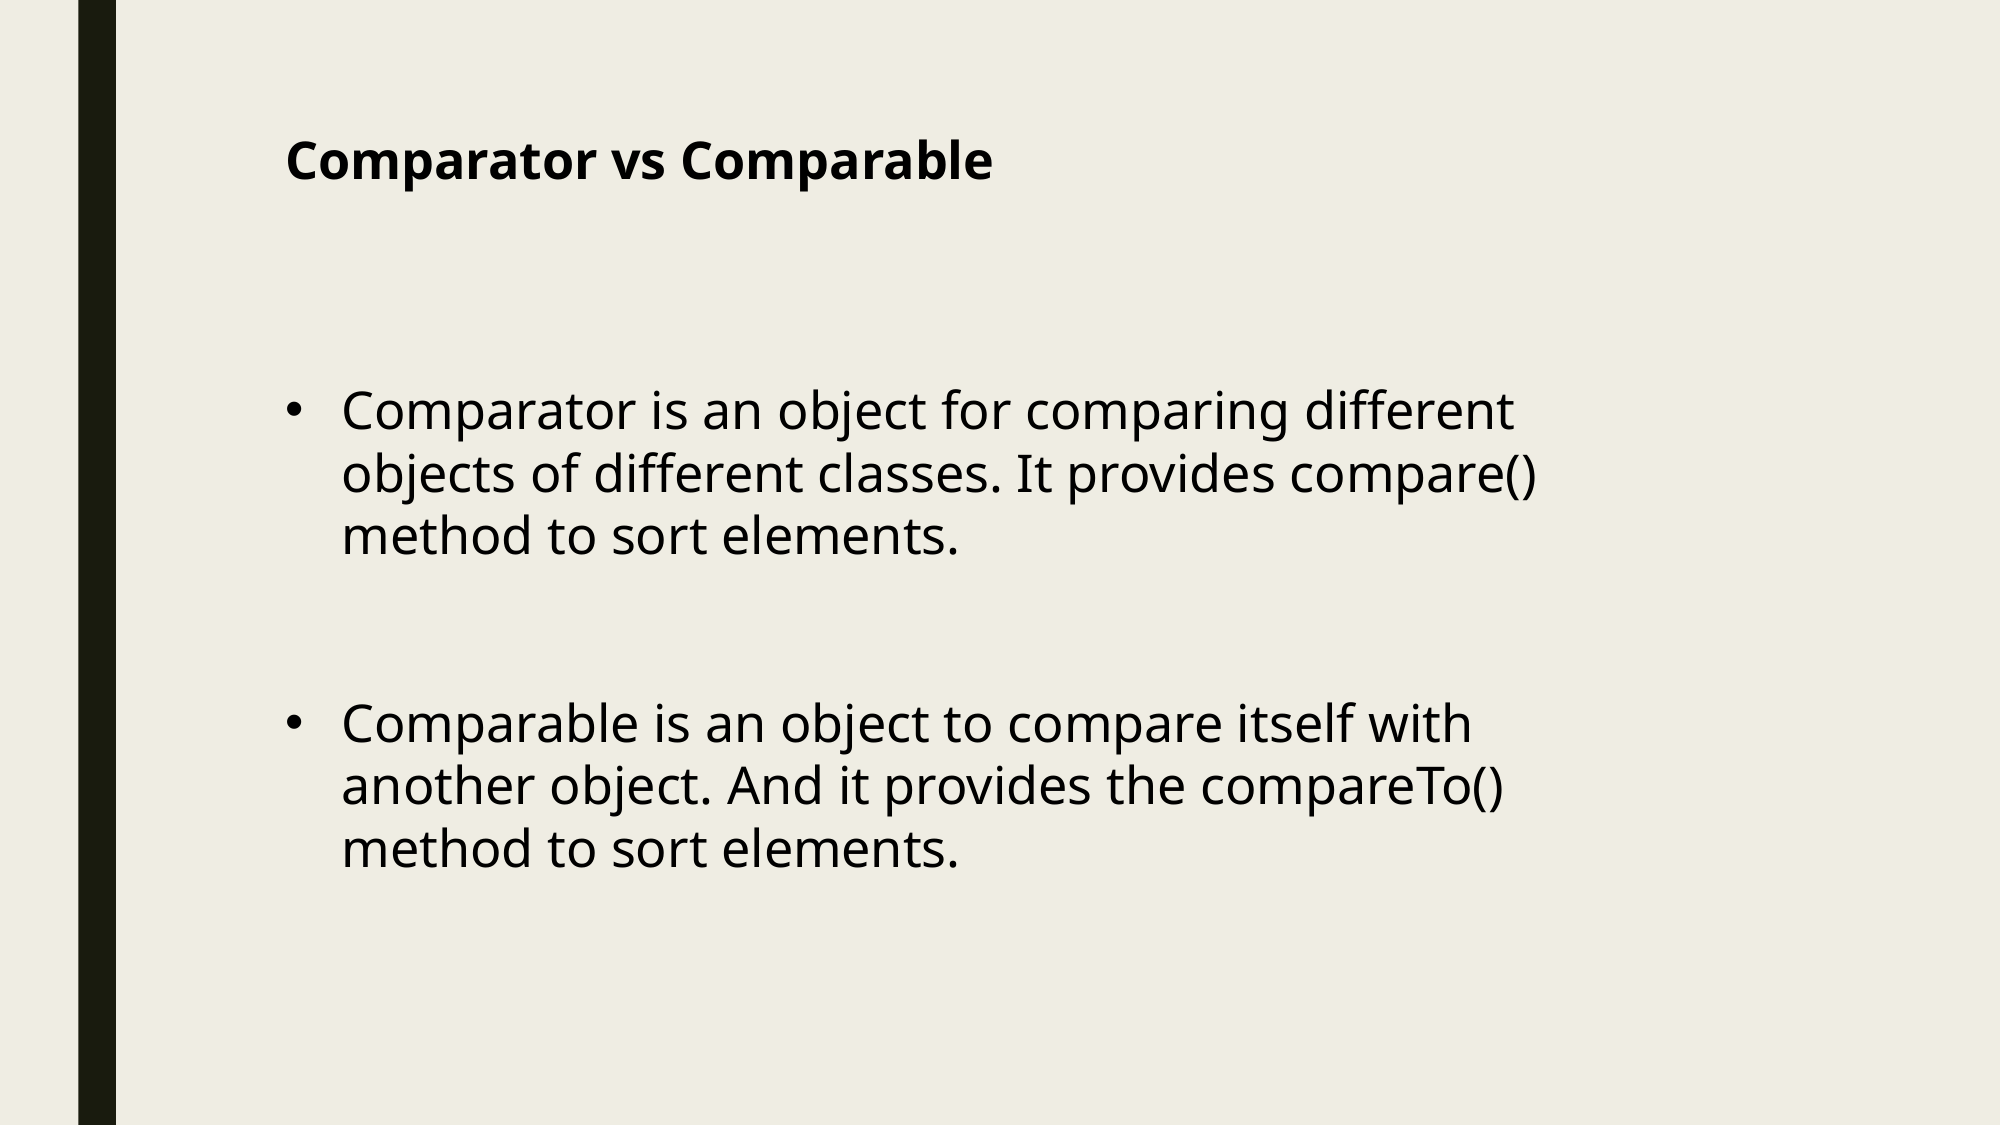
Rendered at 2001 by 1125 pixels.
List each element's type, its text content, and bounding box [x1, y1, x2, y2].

text_box Comparator vs Comparable Comparator is an object for comparing different objects of different classes. It provides compare() method to sort elements. Comparable is an object to compare itself with another object. And it provides the compareTo() method to sort elements. [270, 120, 1567, 885]
